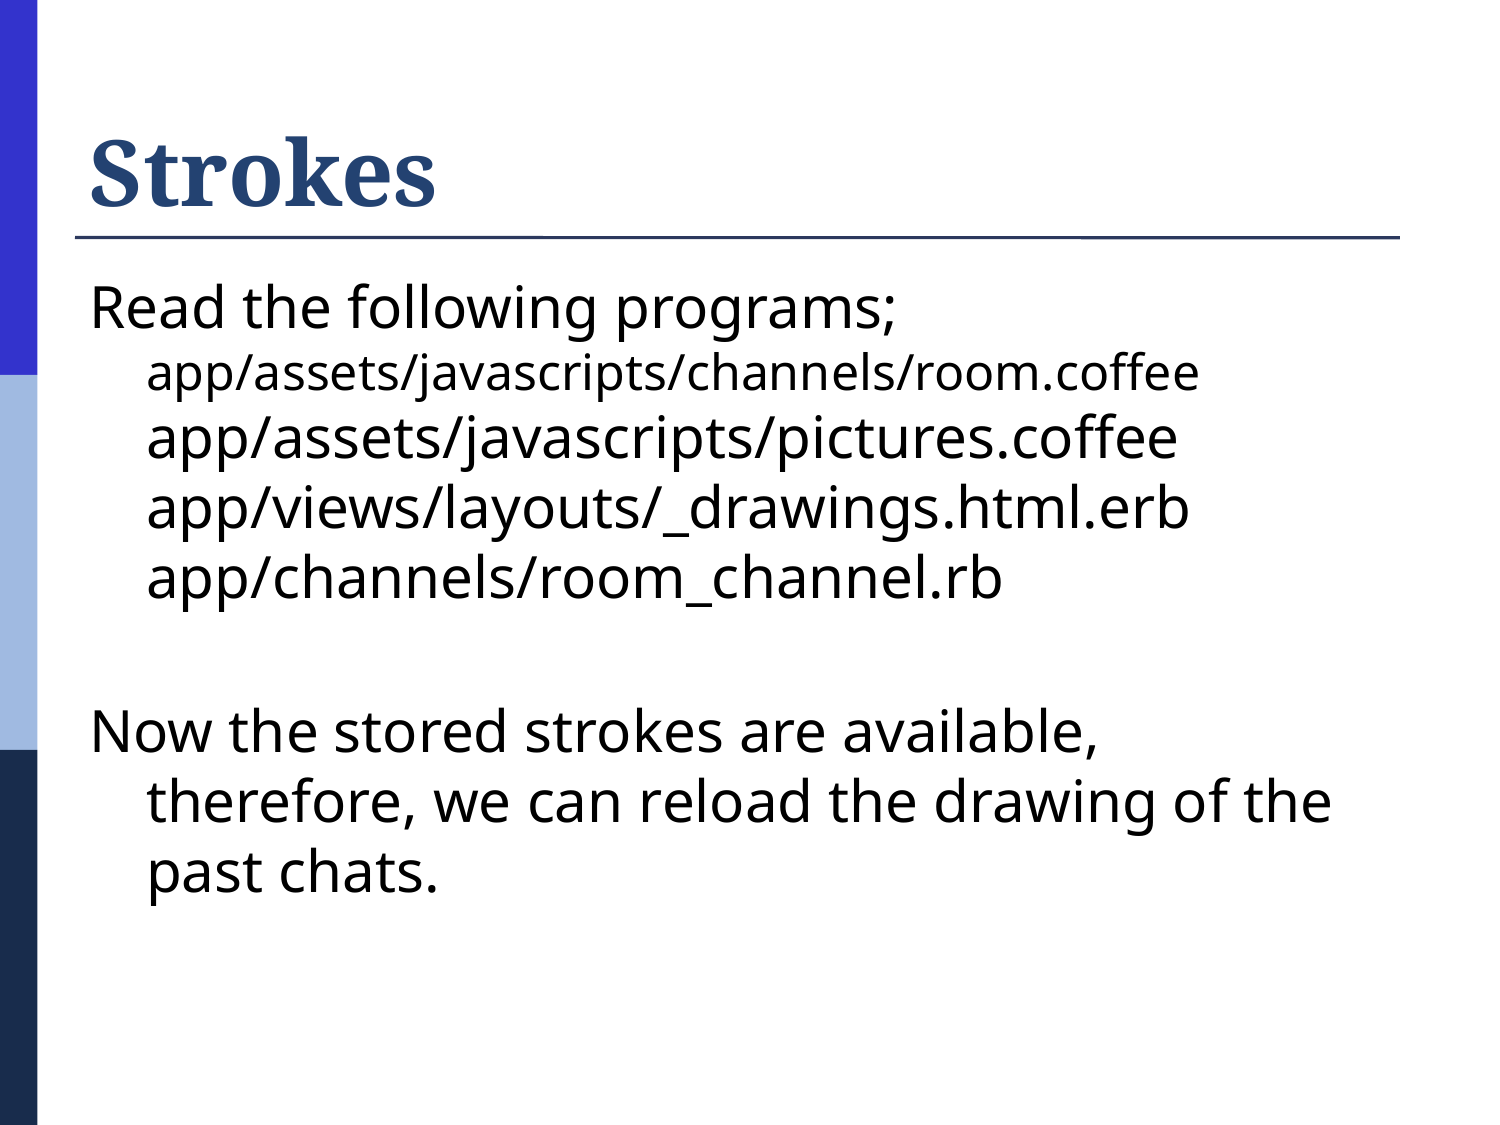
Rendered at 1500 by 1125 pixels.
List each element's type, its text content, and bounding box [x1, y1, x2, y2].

list Read the following programs; app/assets/javascripts/channels/room.coffee app/assets/javascripts/pictures.coffee app/views/layouts/_drawings.html.erb app/channels/room_channel.rb Now the stored strokes are available, therefore, we can reload the drawing of the past chats. [75, 262, 1425, 1006]
title Strokes [75, 0, 1425, 233]
